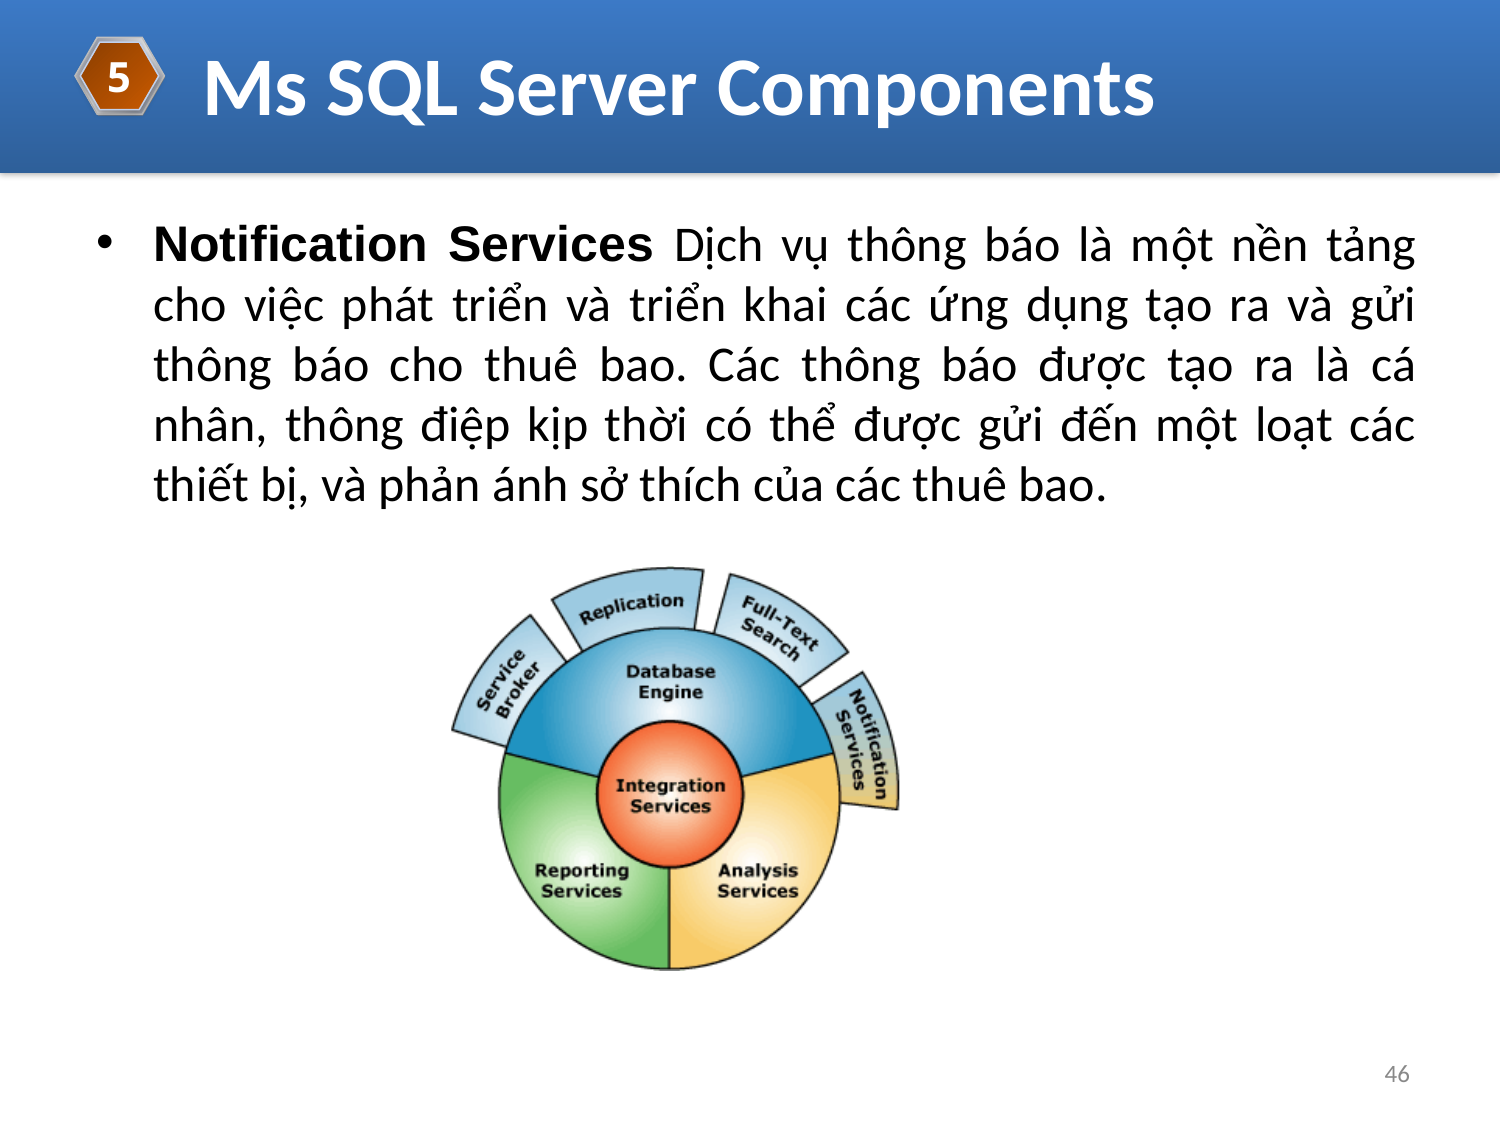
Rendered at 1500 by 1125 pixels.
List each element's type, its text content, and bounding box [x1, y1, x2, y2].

text_box [0, 0, 1500, 173]
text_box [74, 37, 166, 116]
list Notification Services Dịch vụ thông báo là một nền tảng cho việc phát triển và triển khai các ứng dụng tạo ra và gửi thông báo cho thuê bao. Các thông báo được tạo ra là cá nhân, thông điệp kịp thời có thể được gửi đến một loạt các thiết bị, và phản ánh sở thích của các thuê bao. [81, 203, 1432, 971]
text_box Ms SQL Server Components [187, 24, 1325, 140]
picture [449, 566, 901, 972]
slide_number 46 [1074, 1042, 1425, 1103]
